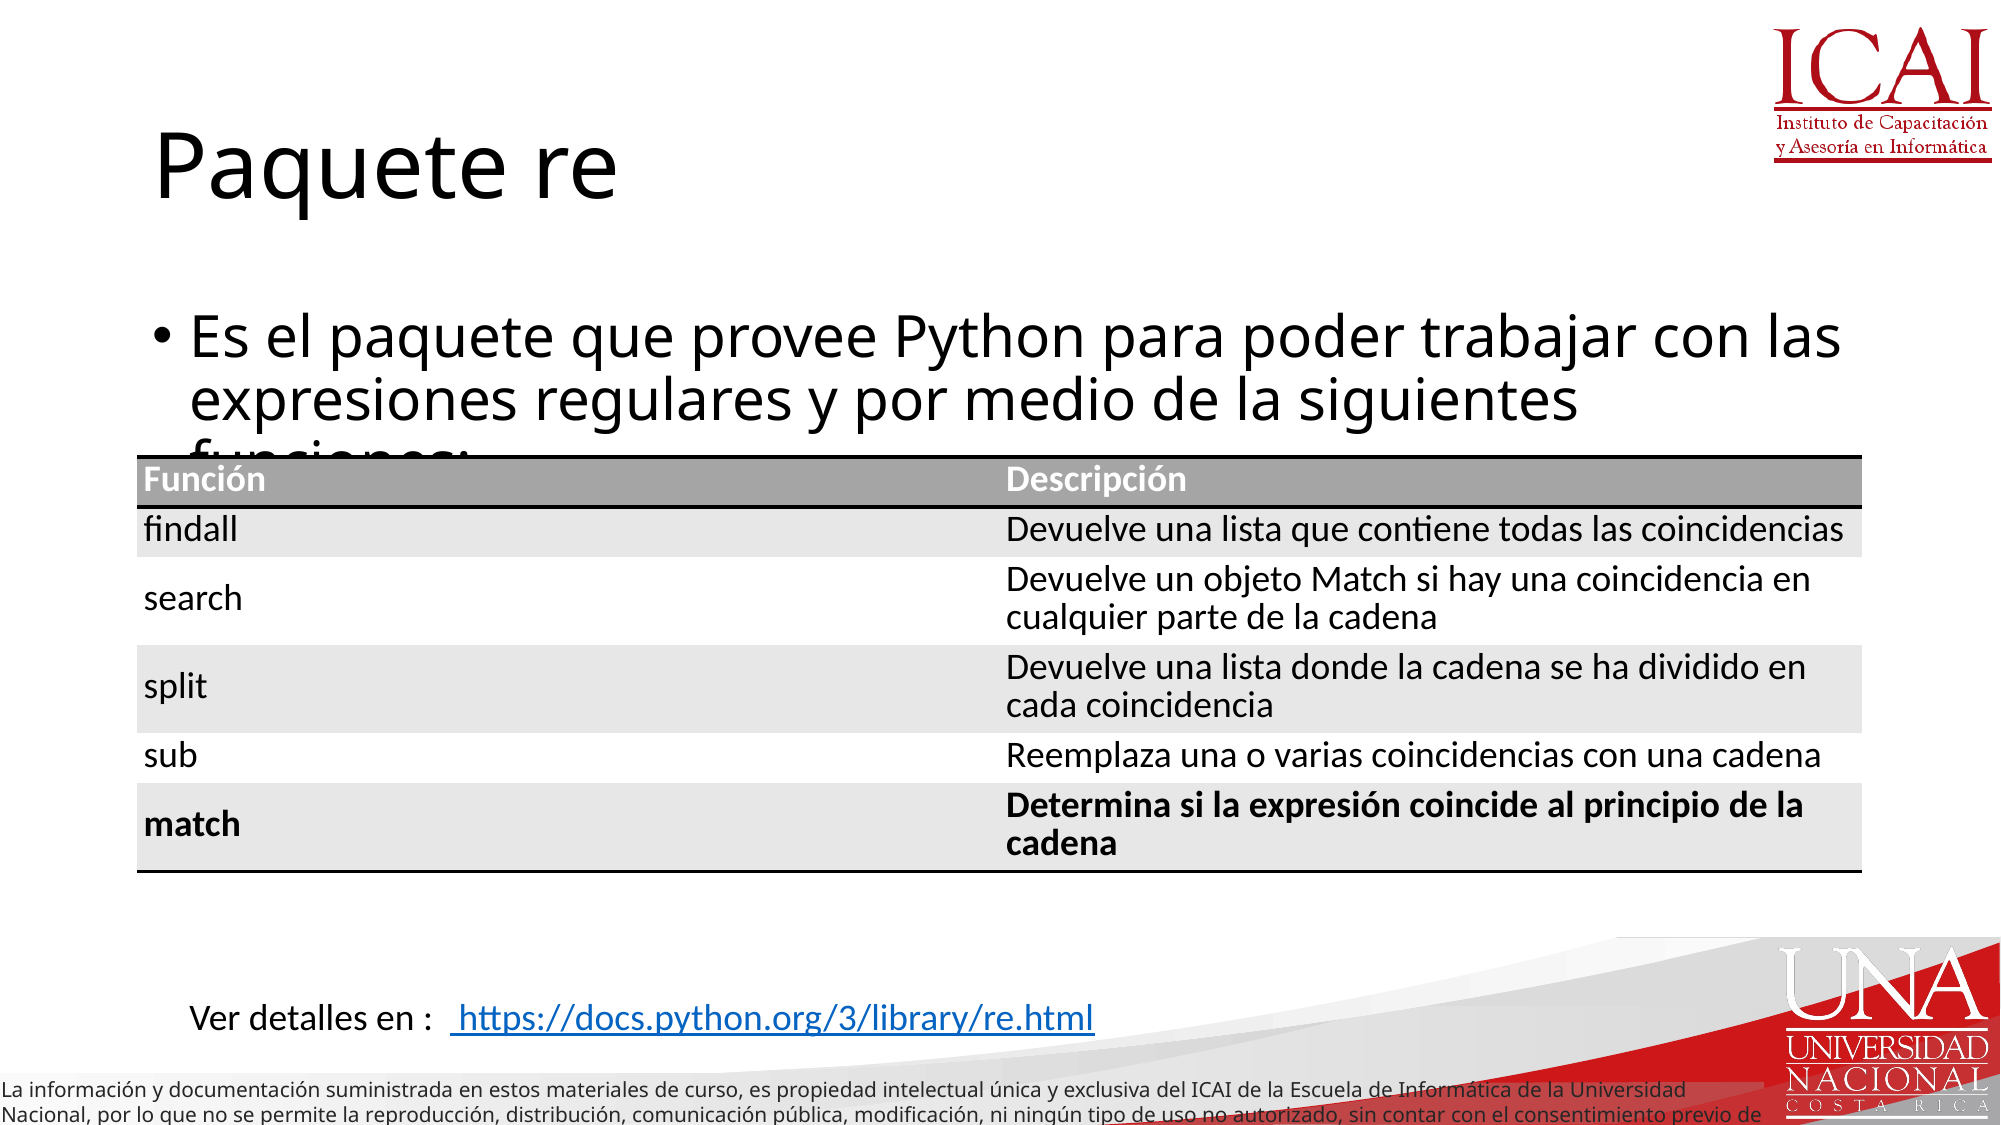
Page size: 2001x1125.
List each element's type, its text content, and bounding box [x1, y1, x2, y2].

table_cell search [137, 557, 1000, 645]
text_box Ver detalles en : https://docs.python.org/3/library/re.html [174, 985, 1560, 1046]
title Paquete re [137, 59, 1863, 278]
list Es el paquete que provee Python para poder trabajar con las expresiones regulares y por medio de la siguientes funciones: [137, 299, 1863, 489]
table_cell match [137, 783, 1000, 870]
table_header Descripción [1000, 459, 1862, 505]
picture [1755, 931, 2001, 1125]
table_cell Devuelve una lista donde la cadena se ha dividido en cada coincidencia [1000, 645, 1862, 733]
table_cell Devuelve una lista que contiene todas las coincidencias [1000, 509, 1862, 557]
table_cell split [137, 645, 1000, 733]
table_cell findall [137, 509, 1000, 557]
table_cell Devuelve un objeto Match si hay una coincidencia en cualquier parte de la cadena [1000, 557, 1862, 645]
table_cell Determina si la expresión coincide al principio de la cadena [1000, 783, 1862, 870]
picture [1766, 22, 2001, 171]
table_cell sub [137, 733, 1000, 783]
table_header Función [137, 459, 1000, 505]
table_cell Reemplaza una o varias coincidencias con una cadena [1000, 733, 1862, 783]
